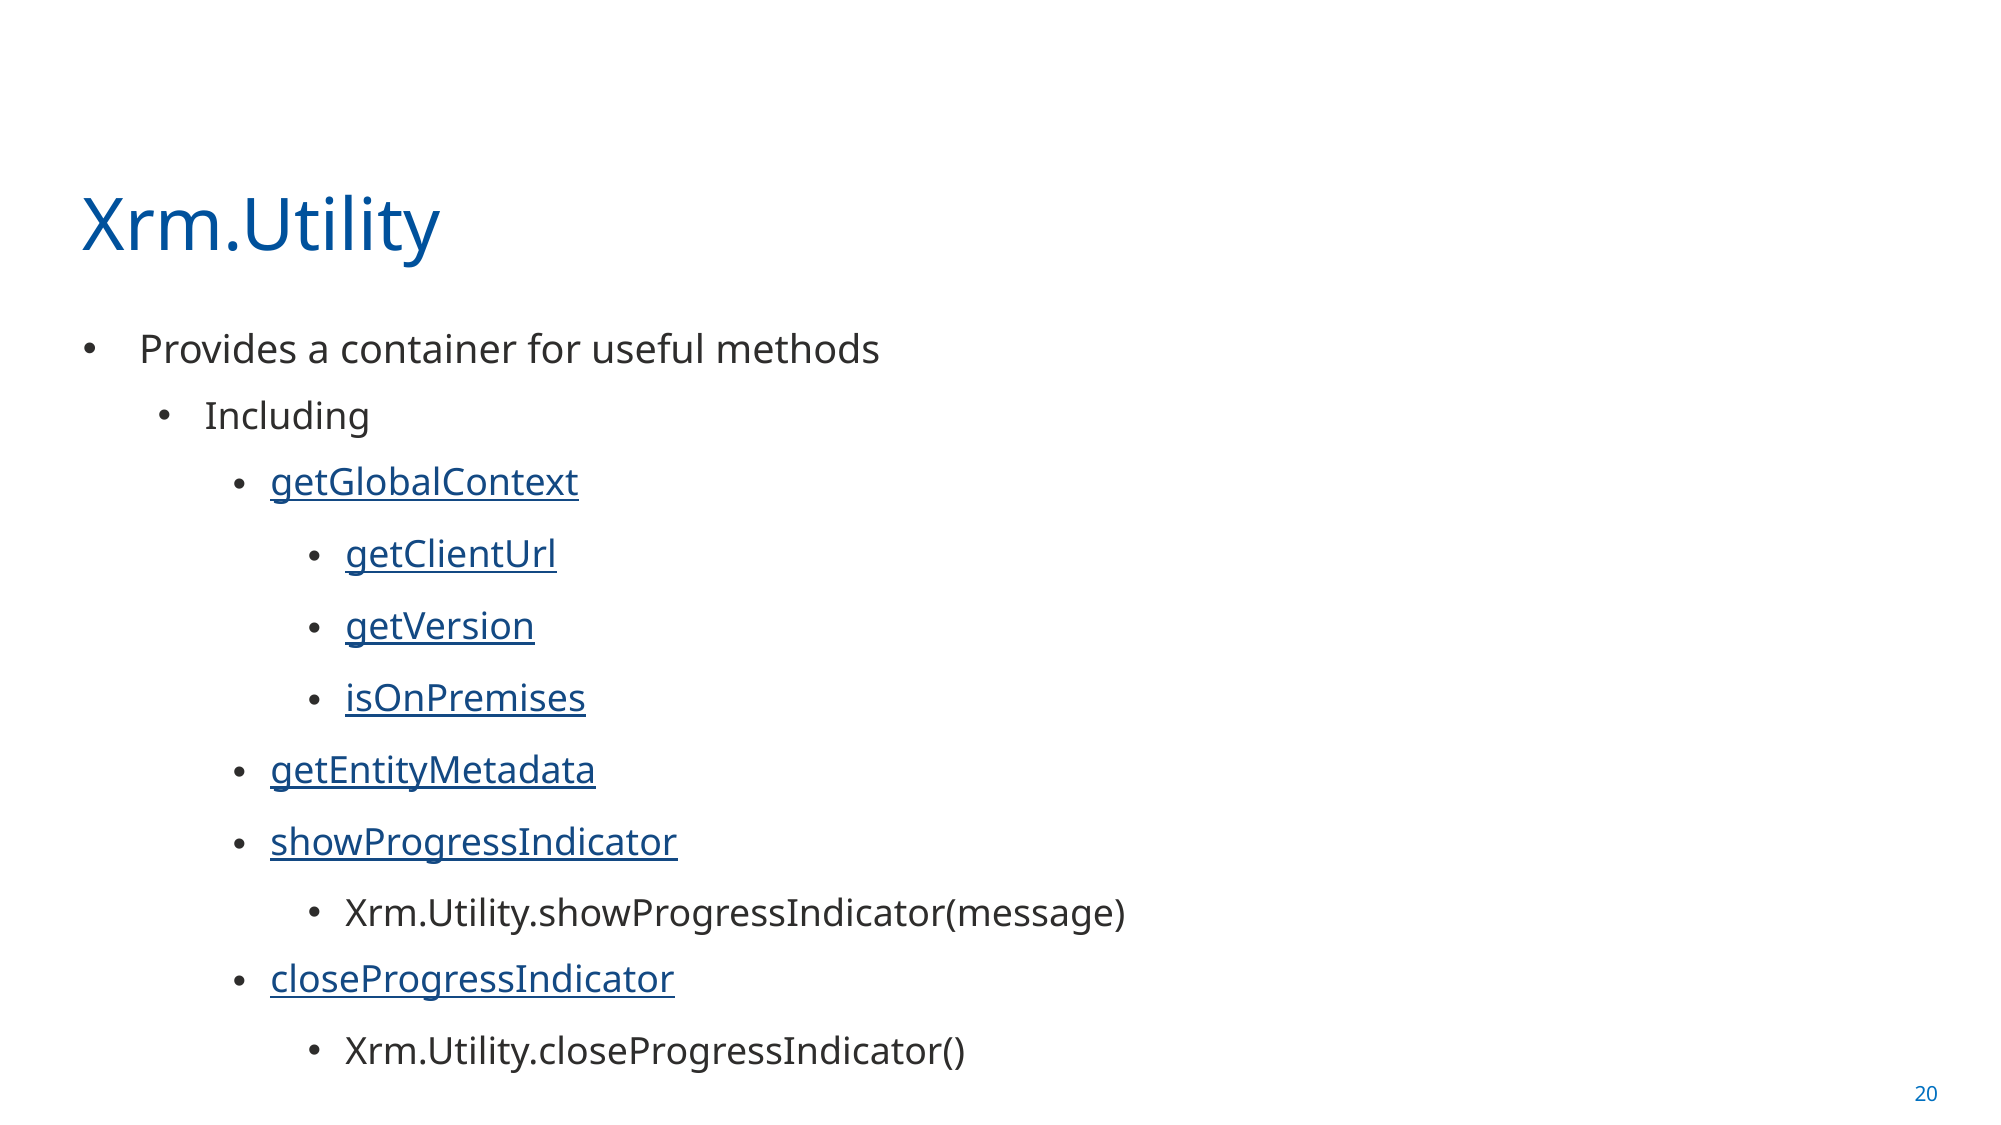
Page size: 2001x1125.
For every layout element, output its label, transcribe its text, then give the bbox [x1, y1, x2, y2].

title Xrm.Utility [67, 170, 1565, 273]
list Provides a container for useful methods Including getGlobalContext getClientUrl getVersion isOnPremises getEntityMetadata showProgressIndicator Xrm.Utility.showProgressIndicator(message) closeProgressIndicator Xrm.Utility.closeProgressIndicator() [67, 316, 1939, 1063]
